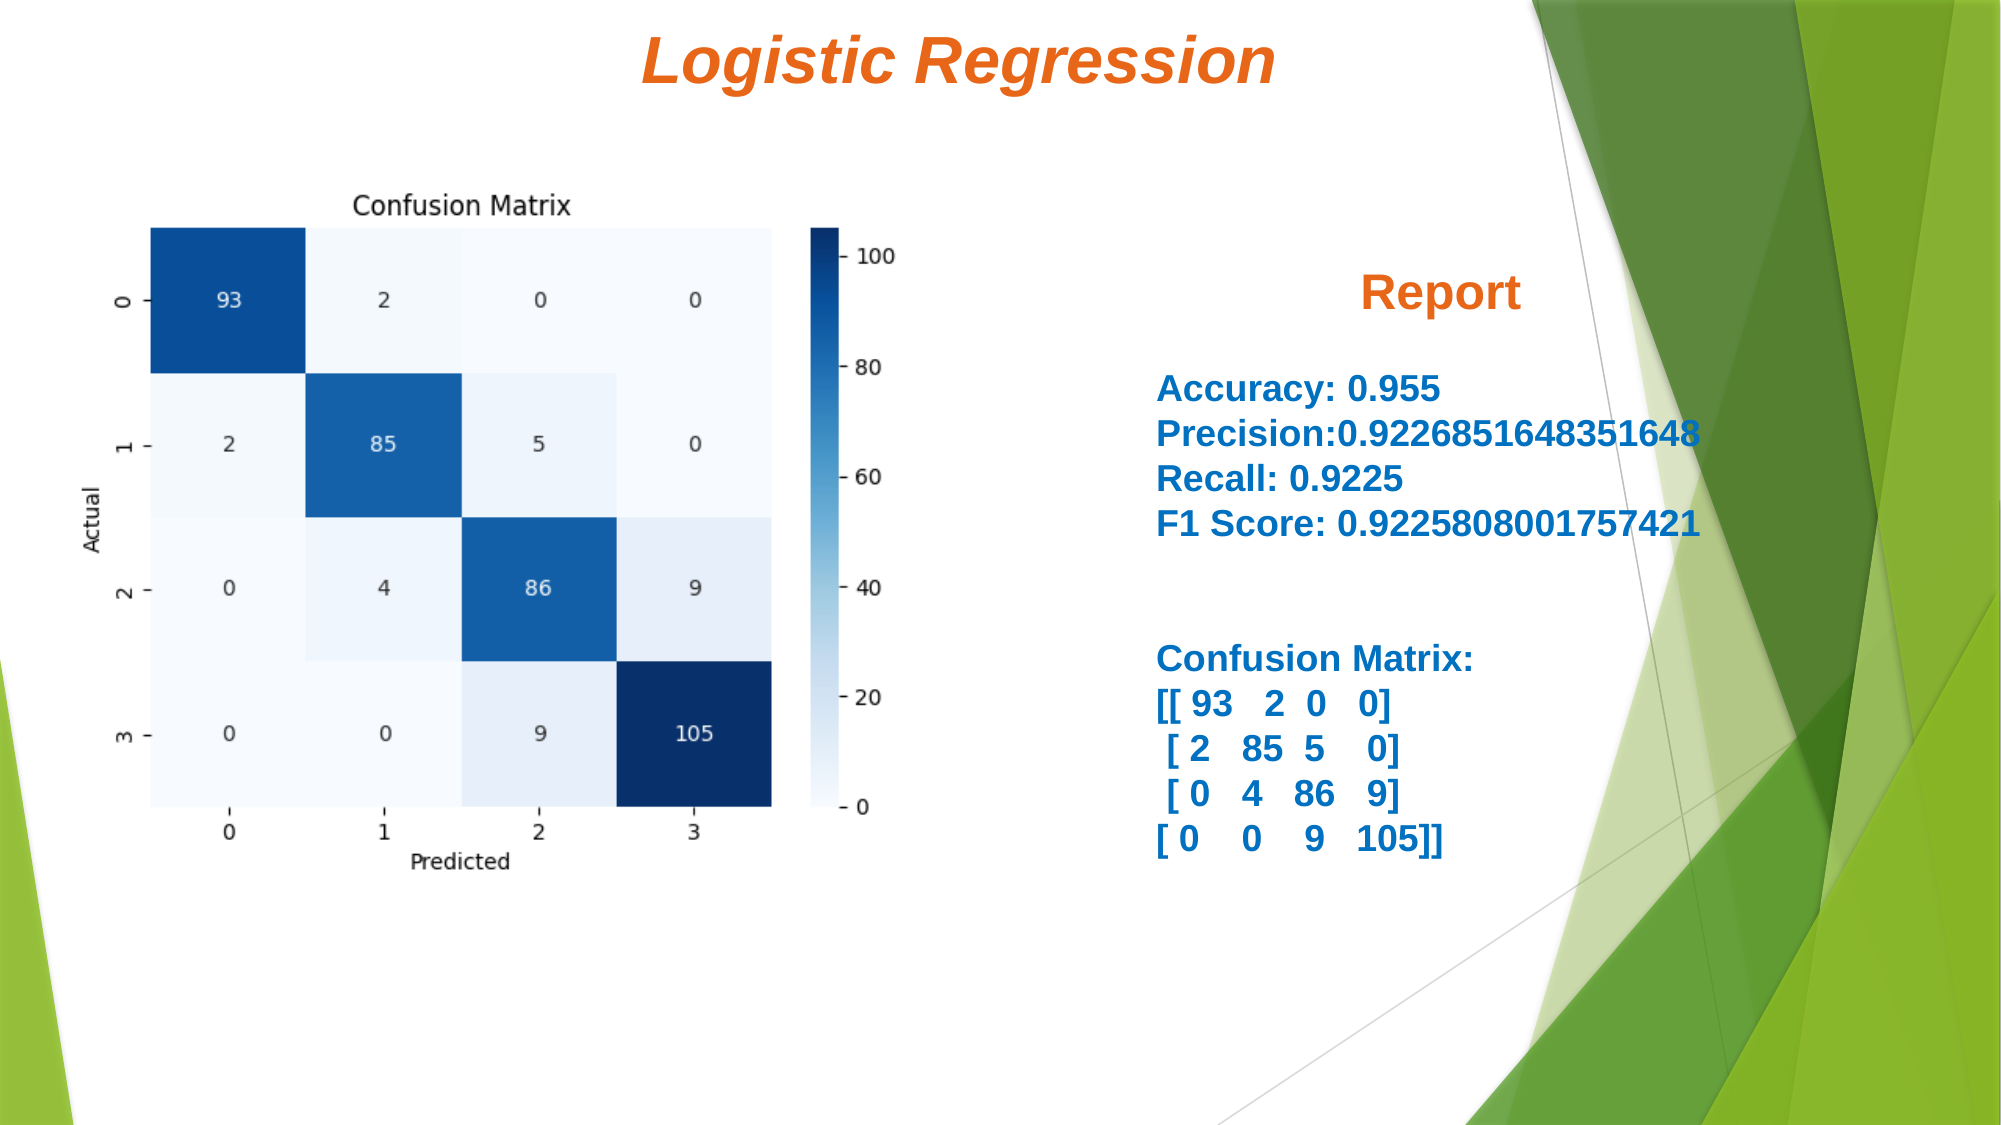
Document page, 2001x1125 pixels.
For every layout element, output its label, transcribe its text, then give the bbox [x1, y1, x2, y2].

text_box Report Accuracy: 0.955 Precision:0.9226851648351648 Recall: 0.9225 F1 Score: 0.9225808001757421 Confusion Matrix: [[ 93 2 0 0] [ 2 85 5 0] [ 0 4 86 9] [ 0 0 9 105]] [1140, 177, 1756, 941]
picture [67, 178, 911, 891]
text_box Logistic Regression [383, 1, 1536, 112]
